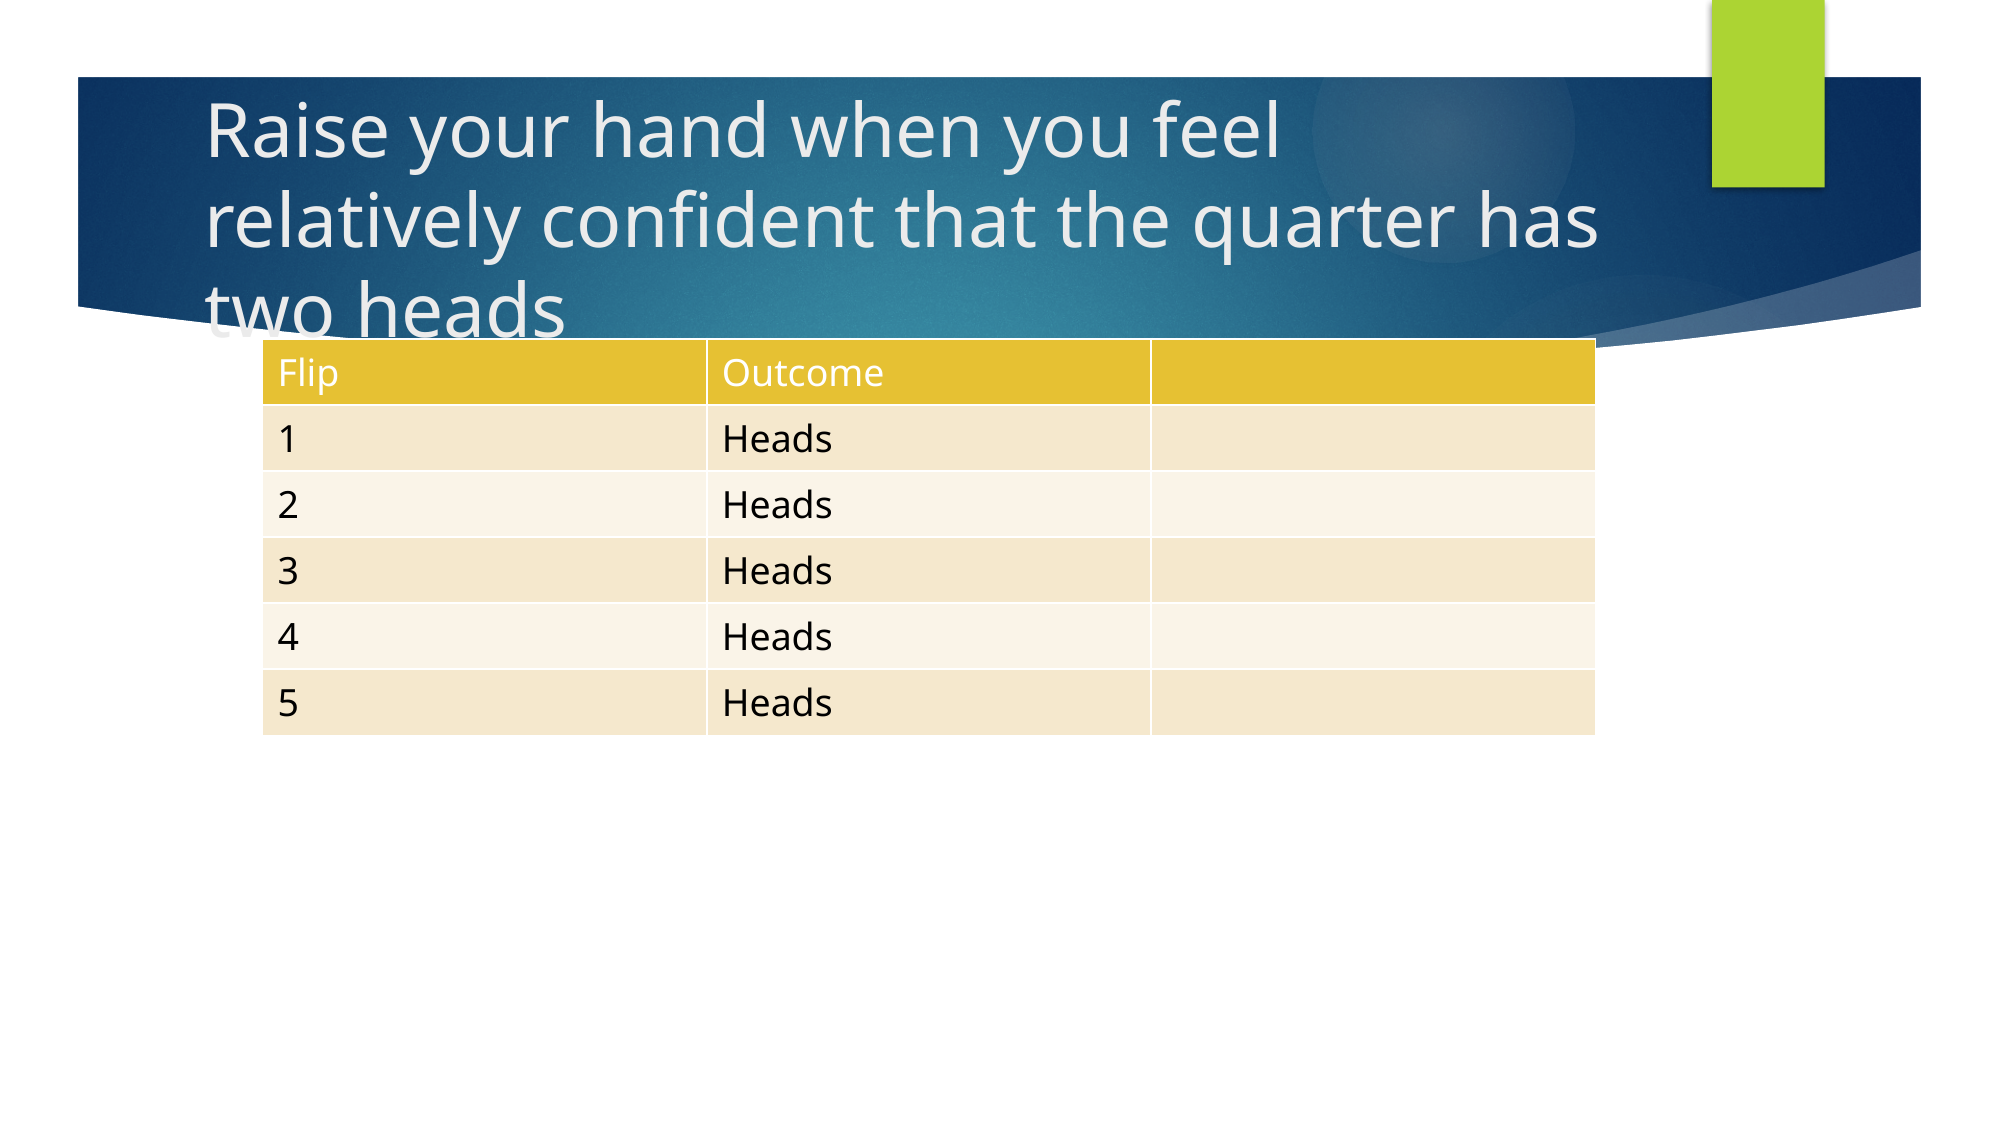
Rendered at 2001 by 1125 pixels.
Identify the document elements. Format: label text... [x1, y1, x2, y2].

table_cell [1152, 406, 1595, 470]
table_cell [1152, 604, 1595, 668]
table_cell 1 [263, 406, 706, 470]
table_cell 2 [263, 472, 706, 536]
table_header [1152, 340, 1595, 404]
table_header Flip [263, 340, 706, 404]
table_cell 4 [263, 604, 706, 668]
table_cell 5 [263, 670, 706, 735]
table_cell [1152, 472, 1595, 536]
table_header Outcome [708, 340, 1150, 404]
table_cell [1152, 670, 1595, 735]
table_cell Heads [708, 604, 1150, 668]
table_cell Heads [708, 472, 1150, 536]
table_cell Heads [708, 670, 1150, 735]
table_cell 3 [263, 538, 706, 602]
table_cell Heads [708, 406, 1150, 470]
table_cell [1152, 538, 1595, 602]
title Raise your hand when you feel relatively confident that the quarter has two heads [189, 159, 1627, 276]
table_cell Heads [708, 538, 1150, 602]
